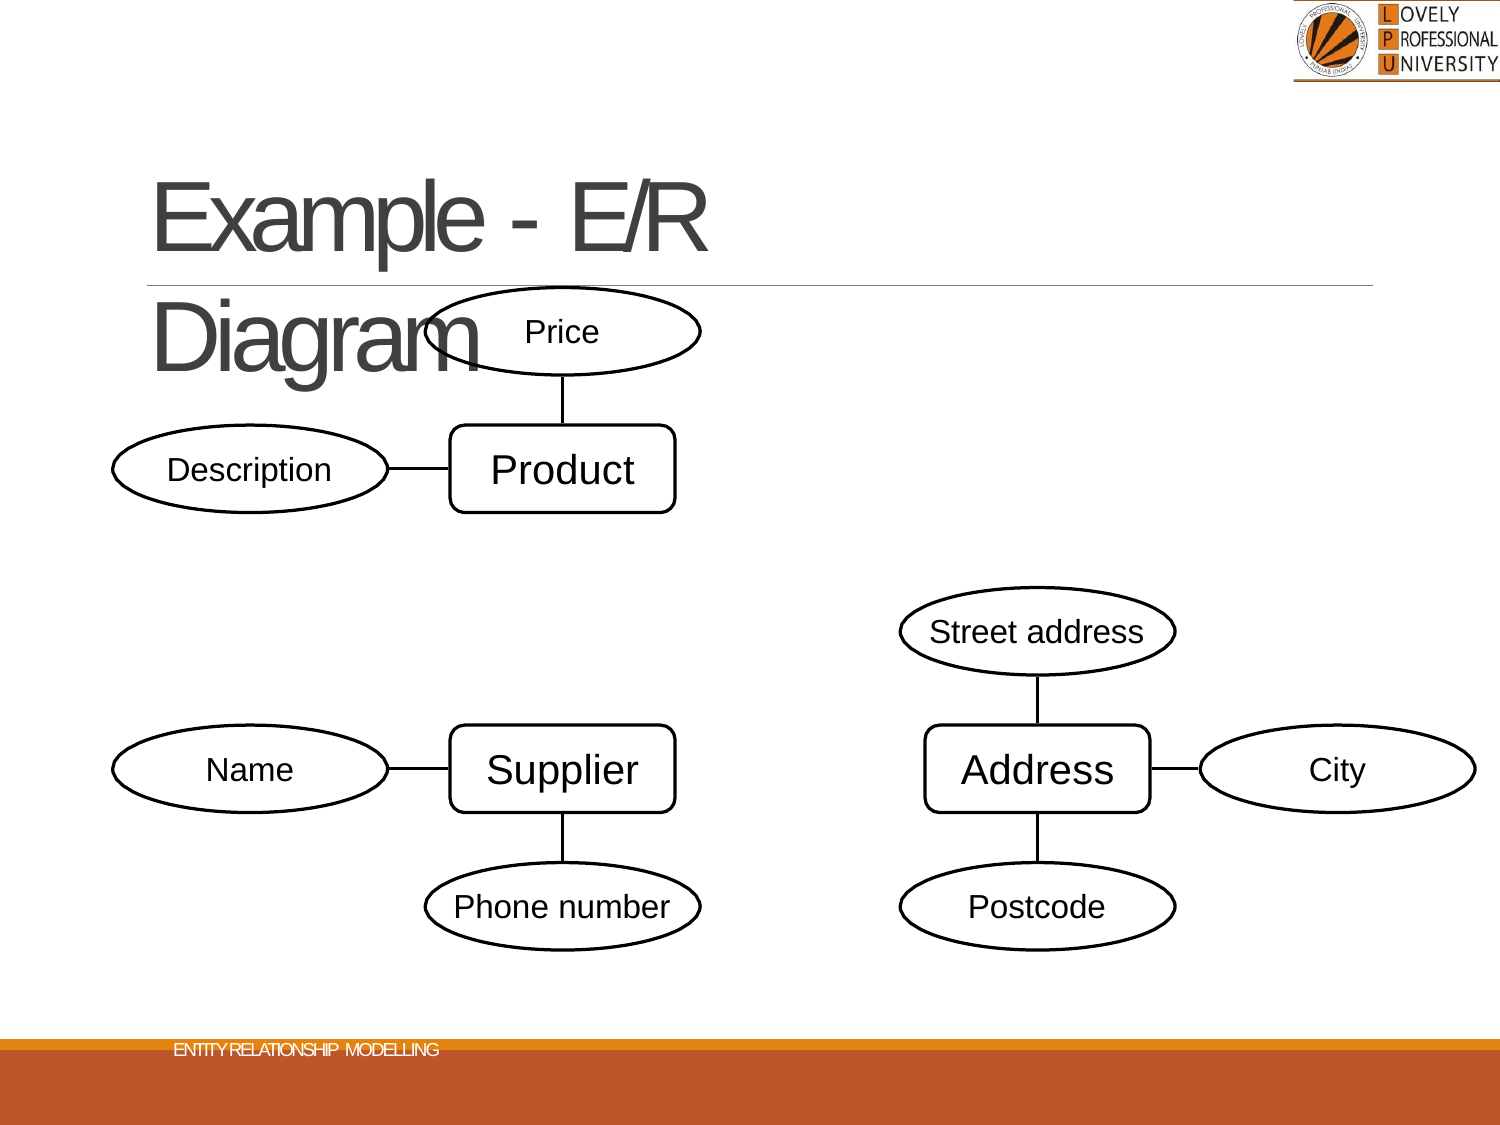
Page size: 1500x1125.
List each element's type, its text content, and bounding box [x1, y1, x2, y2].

text_box Supplier [483, 740, 642, 793]
title Example - E/R Diagram [147, 149, 1043, 392]
text_box Address [958, 740, 1117, 793]
text_box [425, 287, 701, 376]
text_box Price [522, 308, 603, 351]
text_box [112, 725, 388, 813]
text_box [1293, 0, 1500, 82]
text_box Street address [927, 608, 1149, 651]
text_box [450, 725, 676, 813]
text_box [112, 425, 388, 513]
text_box Phone number [451, 883, 674, 926]
text_box [1200, 725, 1476, 813]
text_box City [1306, 746, 1369, 788]
text_box Description [164, 445, 336, 488]
text_box [450, 425, 676, 513]
text_box [425, 862, 701, 951]
text_box Product [488, 440, 637, 493]
text_box [900, 587, 1176, 676]
footer ENTITY RELATIONSHIP MODELLING [171, 1040, 442, 1125]
text_box Name [203, 746, 297, 788]
text_box Postcode [965, 883, 1109, 926]
text_box [900, 862, 1176, 951]
text_box [925, 725, 1150, 813]
